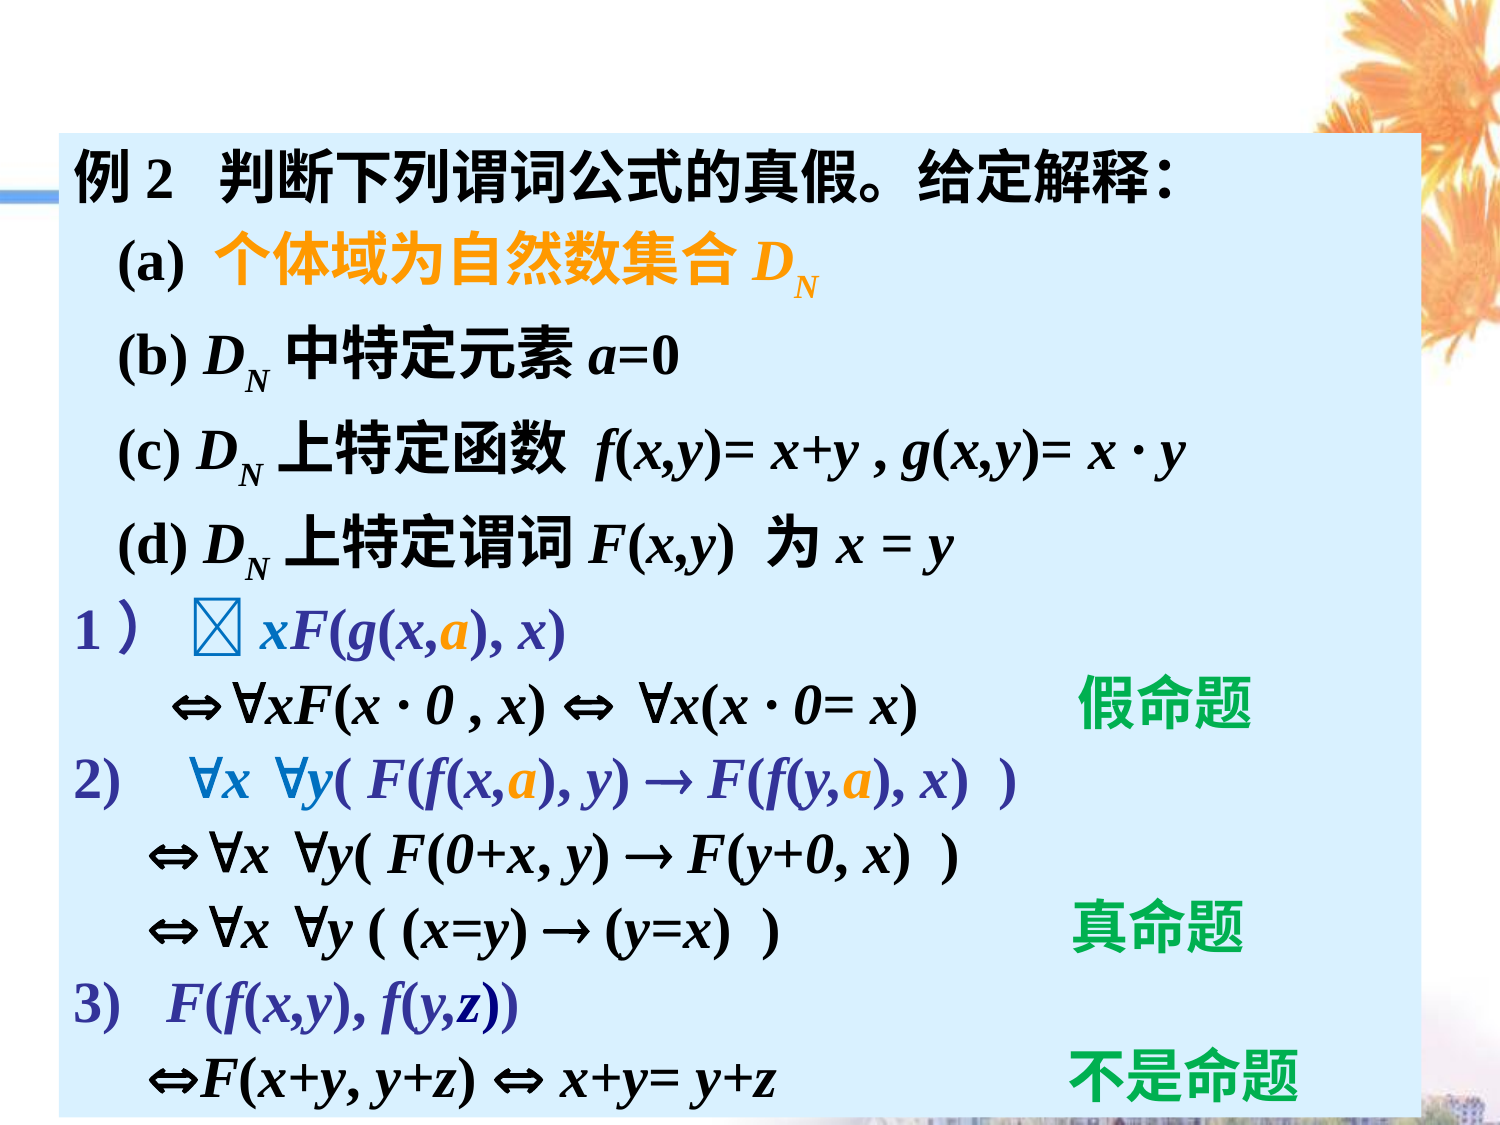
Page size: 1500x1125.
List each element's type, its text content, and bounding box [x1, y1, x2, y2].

slide_number 42 [1422, 1024, 1426, 1103]
picture [0, 0, 1500, 1125]
text_box 例2 判断下列谓词公式的真假。给定解释： (a) 个体域为自然数集合DN (b) DN中特定元素a=0 (c) DN上特定函数 f(x,y)= x+y , g(x,y)= x ∙ y (d) DN上特定谓词F(x,y) 为x = y 1） xF(g(x,a), x) xF(x ∙ 0 , x)  x(x ∙ 0= x) 假命题 2) x y( F(f(x,a), y)  F(f(y,a), x) ) x y( F(0+x, y)  F(y+0, x) ) x y ( (x=y)  (y=x) ) 真命题 3) F(f(x,y), f(y,z)) F(x+y, y+z)  x+y= y+z 不是命题 [58, 133, 1422, 1118]
